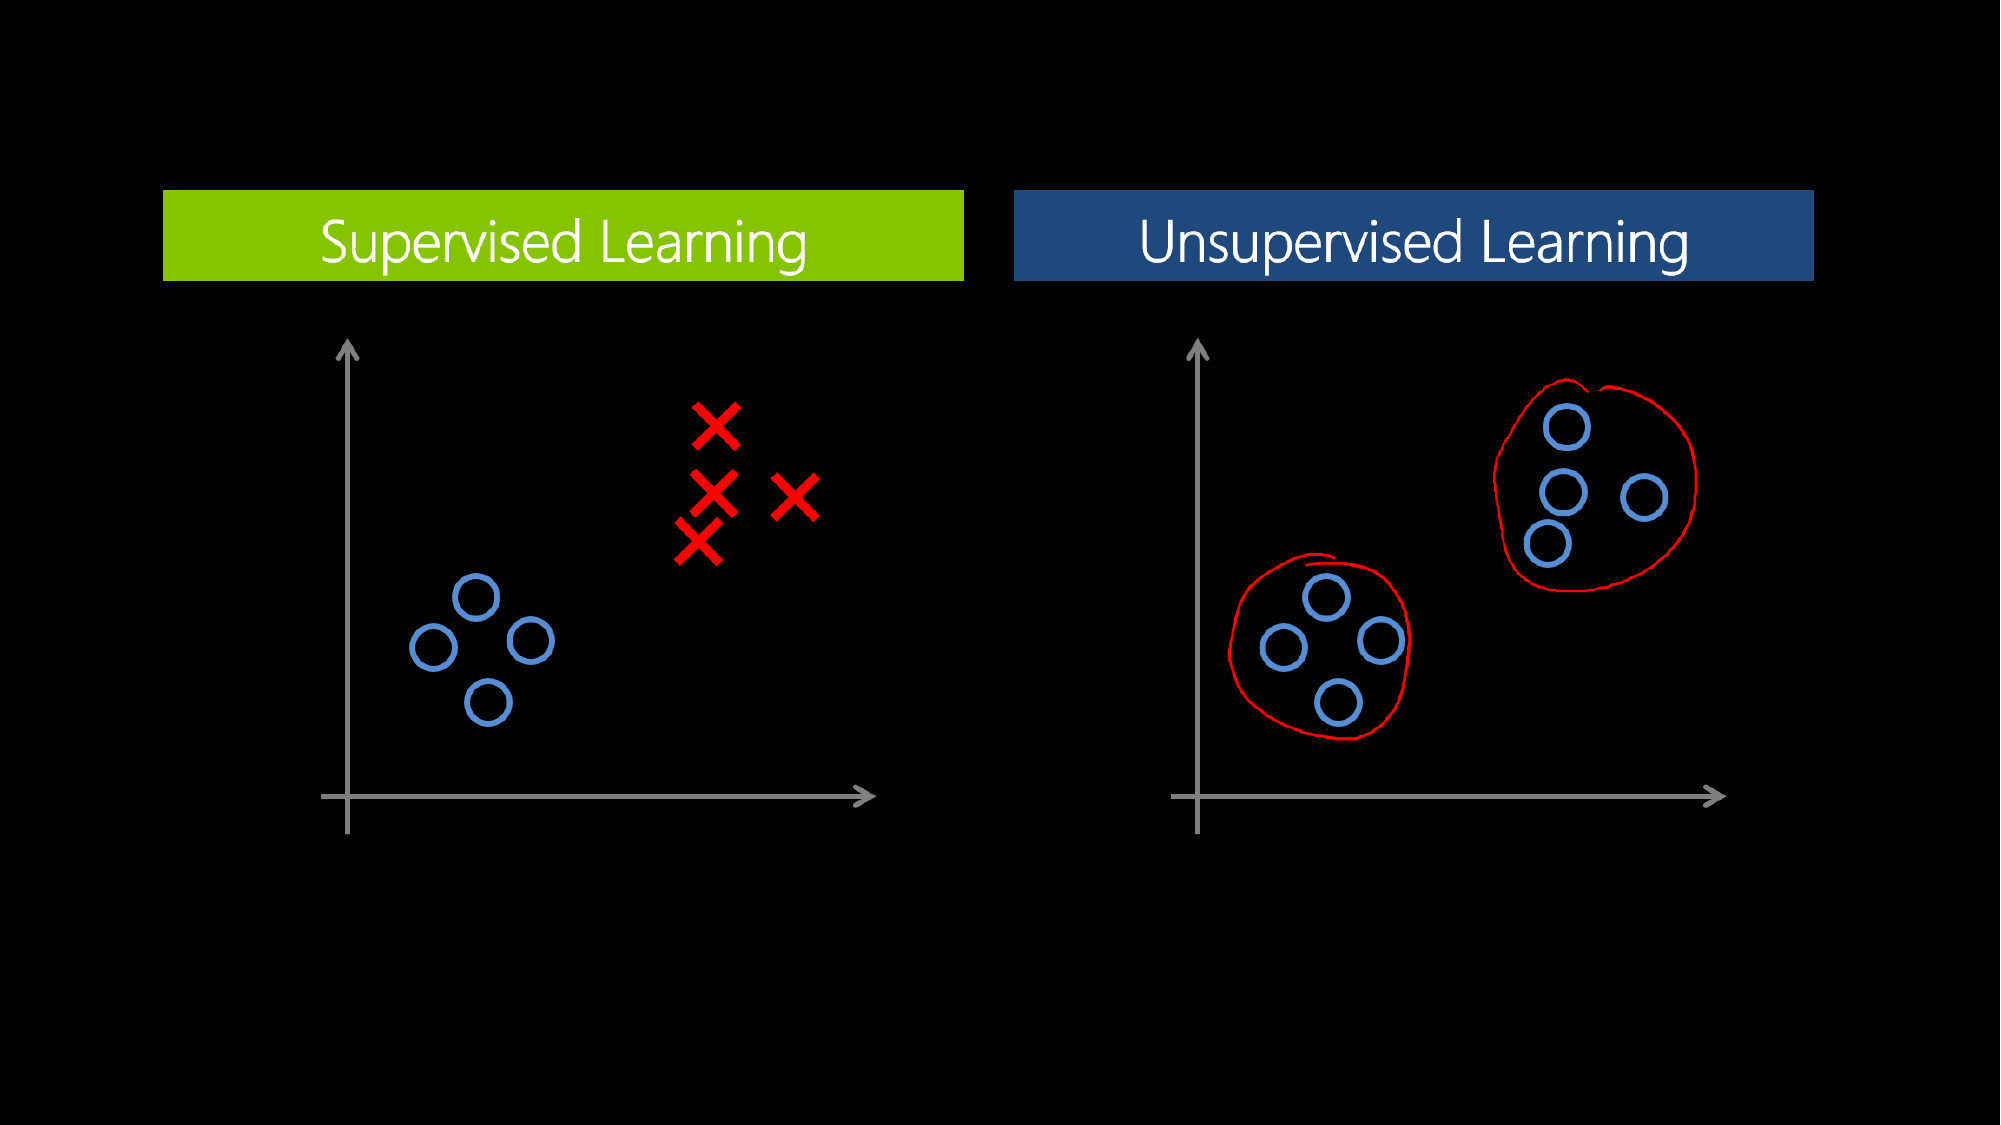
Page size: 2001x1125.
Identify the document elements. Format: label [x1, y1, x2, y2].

picture [163, 186, 1814, 914]
